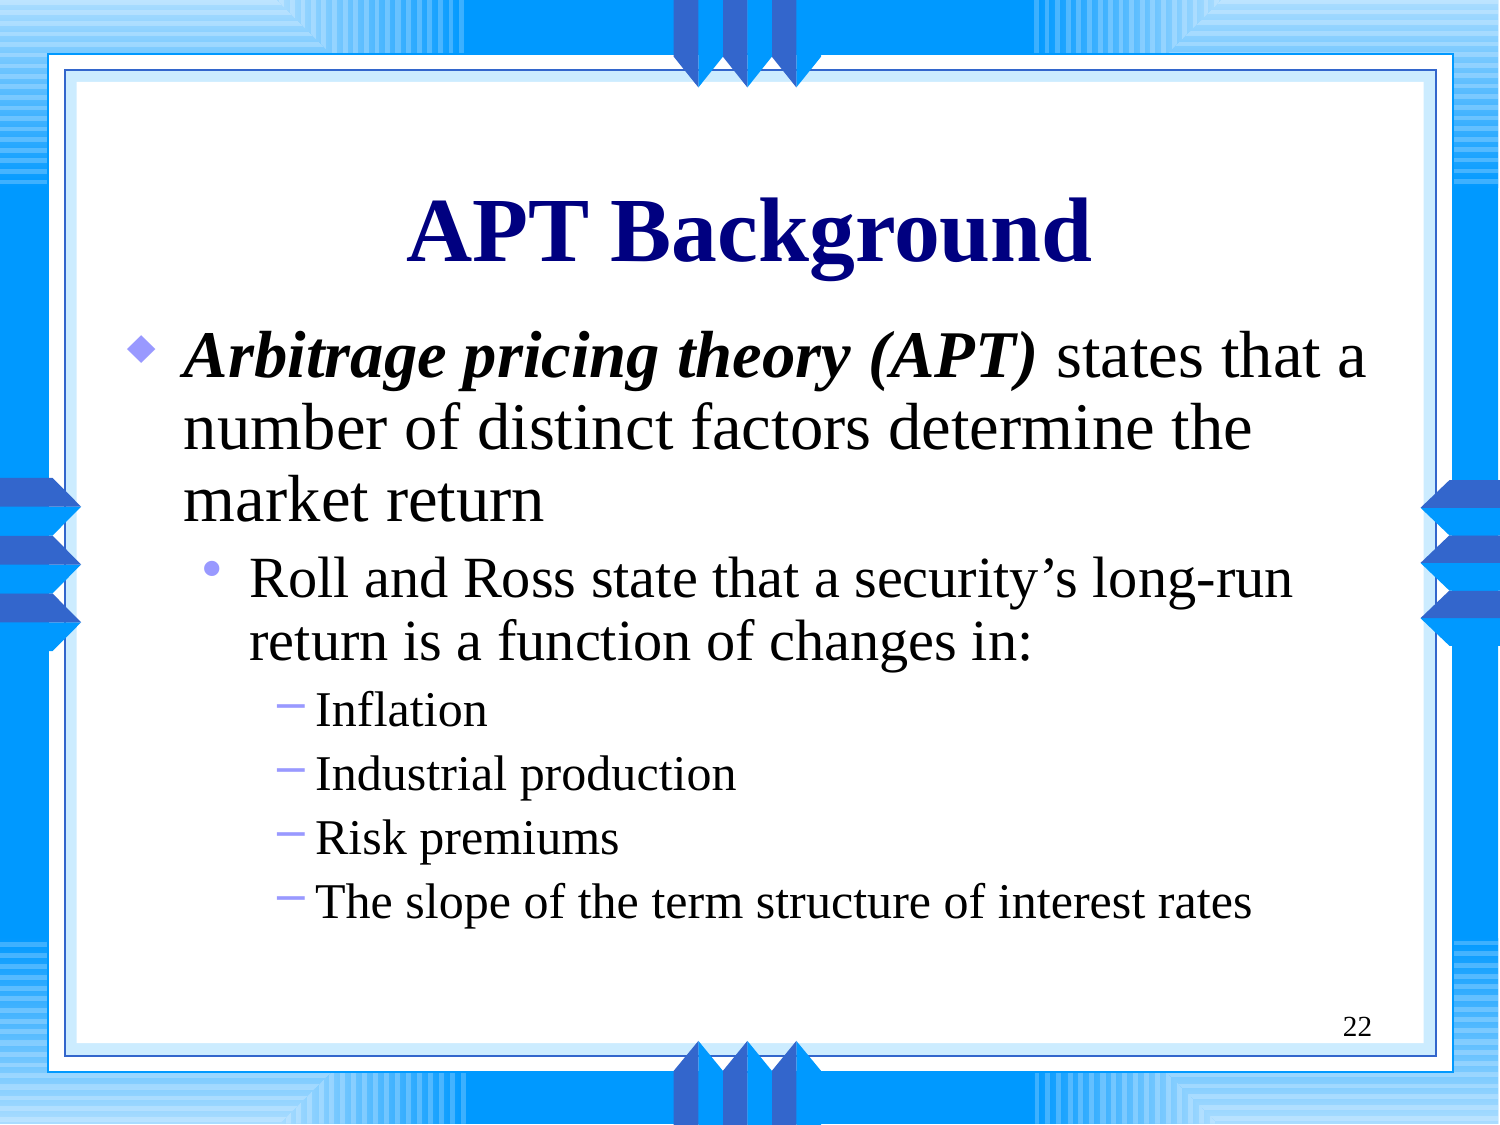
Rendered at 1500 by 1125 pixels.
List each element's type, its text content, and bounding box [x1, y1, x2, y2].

list Arbitrage pricing theory (APT) states that a number of distinct factors determine the market return Roll and Ross state that a security’s long-run return is a function of changes in: Inflation Industrial production Risk premiums The slope of the term structure of interest rates [112, 312, 1388, 988]
slide_number 22 [1074, 988, 1388, 1063]
slide_number 28 [396, 0, 400, 53]
title APT Background [112, 99, 1388, 288]
slide_number 28 [1454, 996, 1499, 1000]
